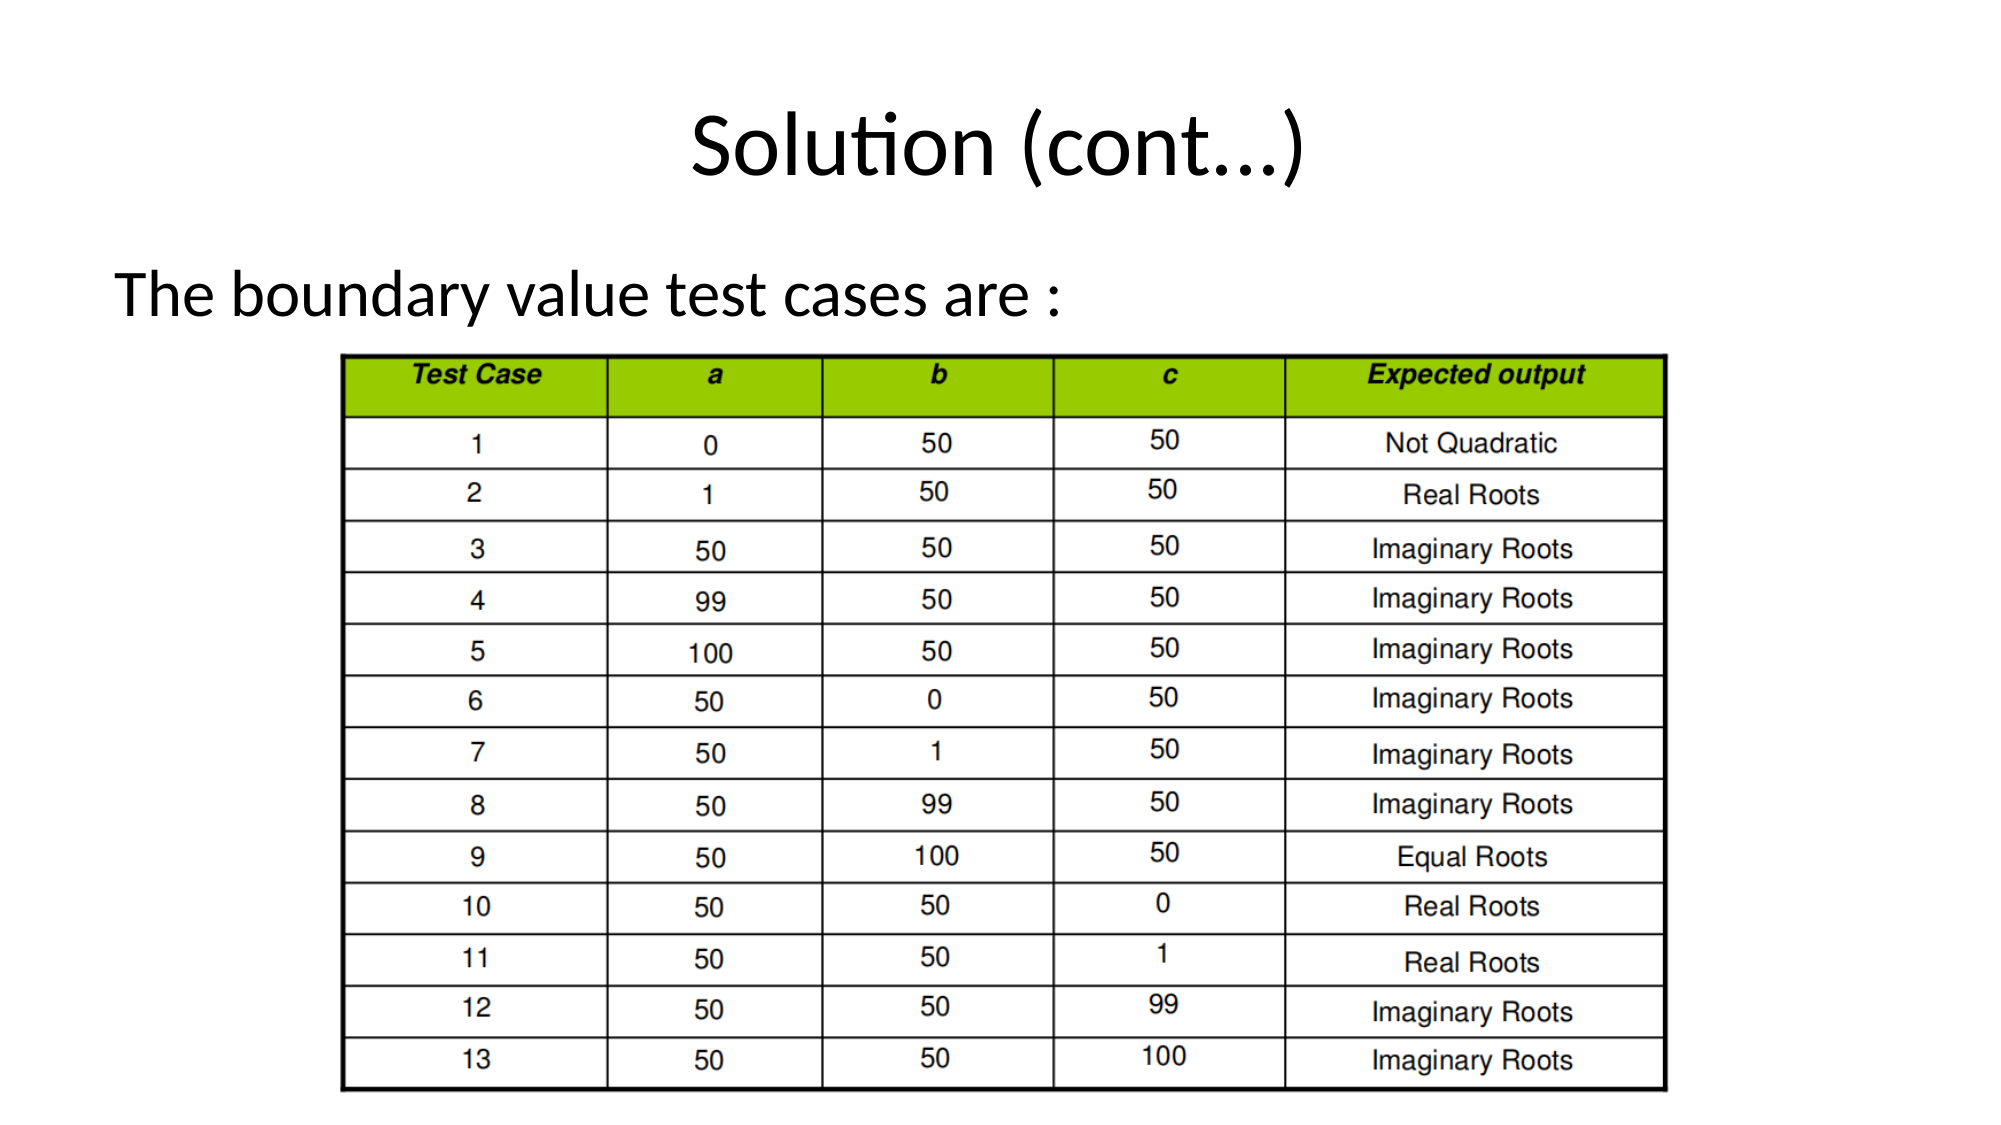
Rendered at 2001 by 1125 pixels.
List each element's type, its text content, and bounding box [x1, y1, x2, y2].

picture [337, 349, 1671, 1096]
list The boundary value test cases are : [99, 241, 1901, 1006]
title Solution (cont...) [99, 44, 1901, 233]
